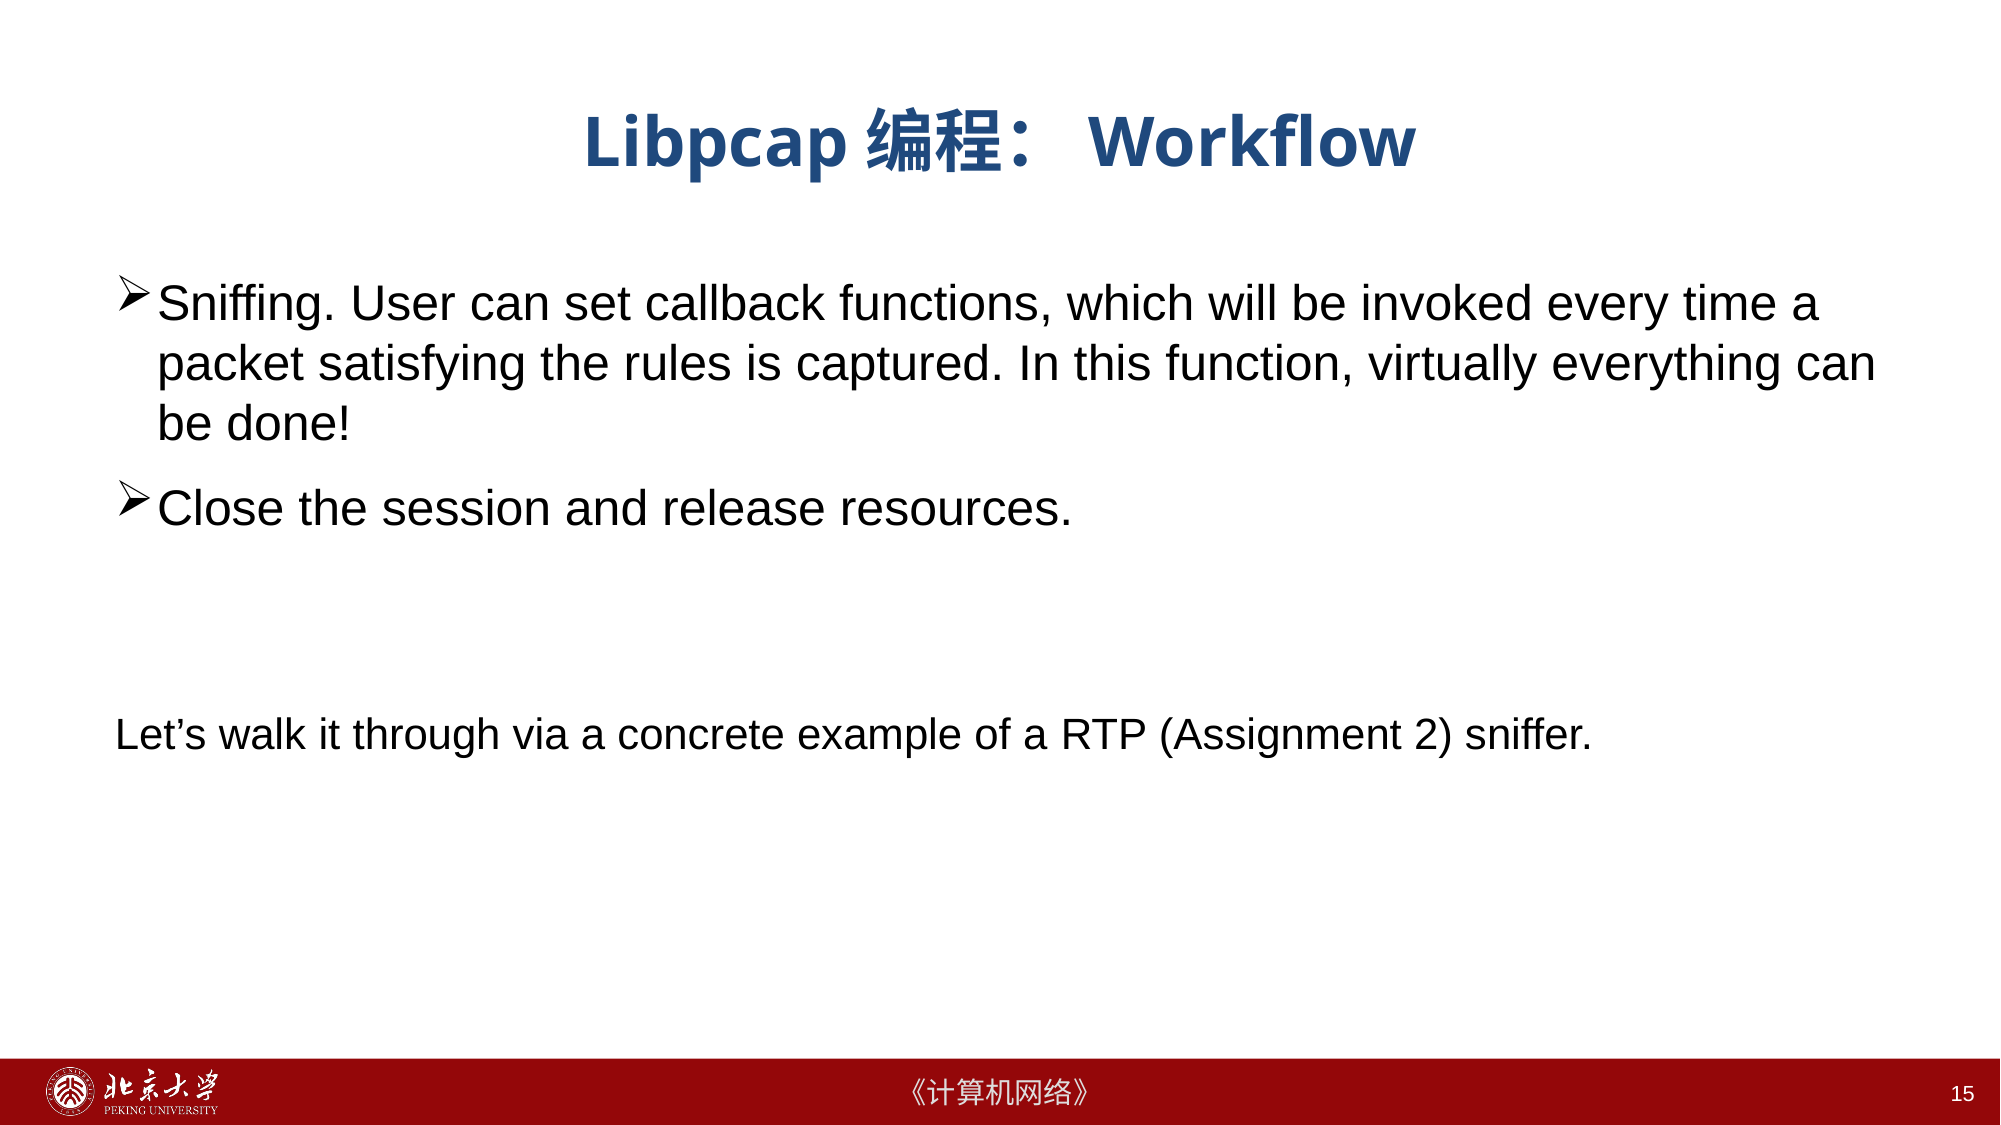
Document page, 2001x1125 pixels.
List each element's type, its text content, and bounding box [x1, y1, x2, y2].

title Libpcap编程：Workflow [99, 45, 1900, 233]
slide_number 15 [1522, 1072, 1990, 1125]
list Sniffing. User can set callback functions, which will be invoked every time a packet satisfying the rules is captured. In this function, virtually everything can be done! Close the session and release resources. Let’s walk it through via a concrete example of a RTP (Assignment 2) sniffer. [99, 262, 1900, 1005]
picture [46, 1067, 218, 1116]
